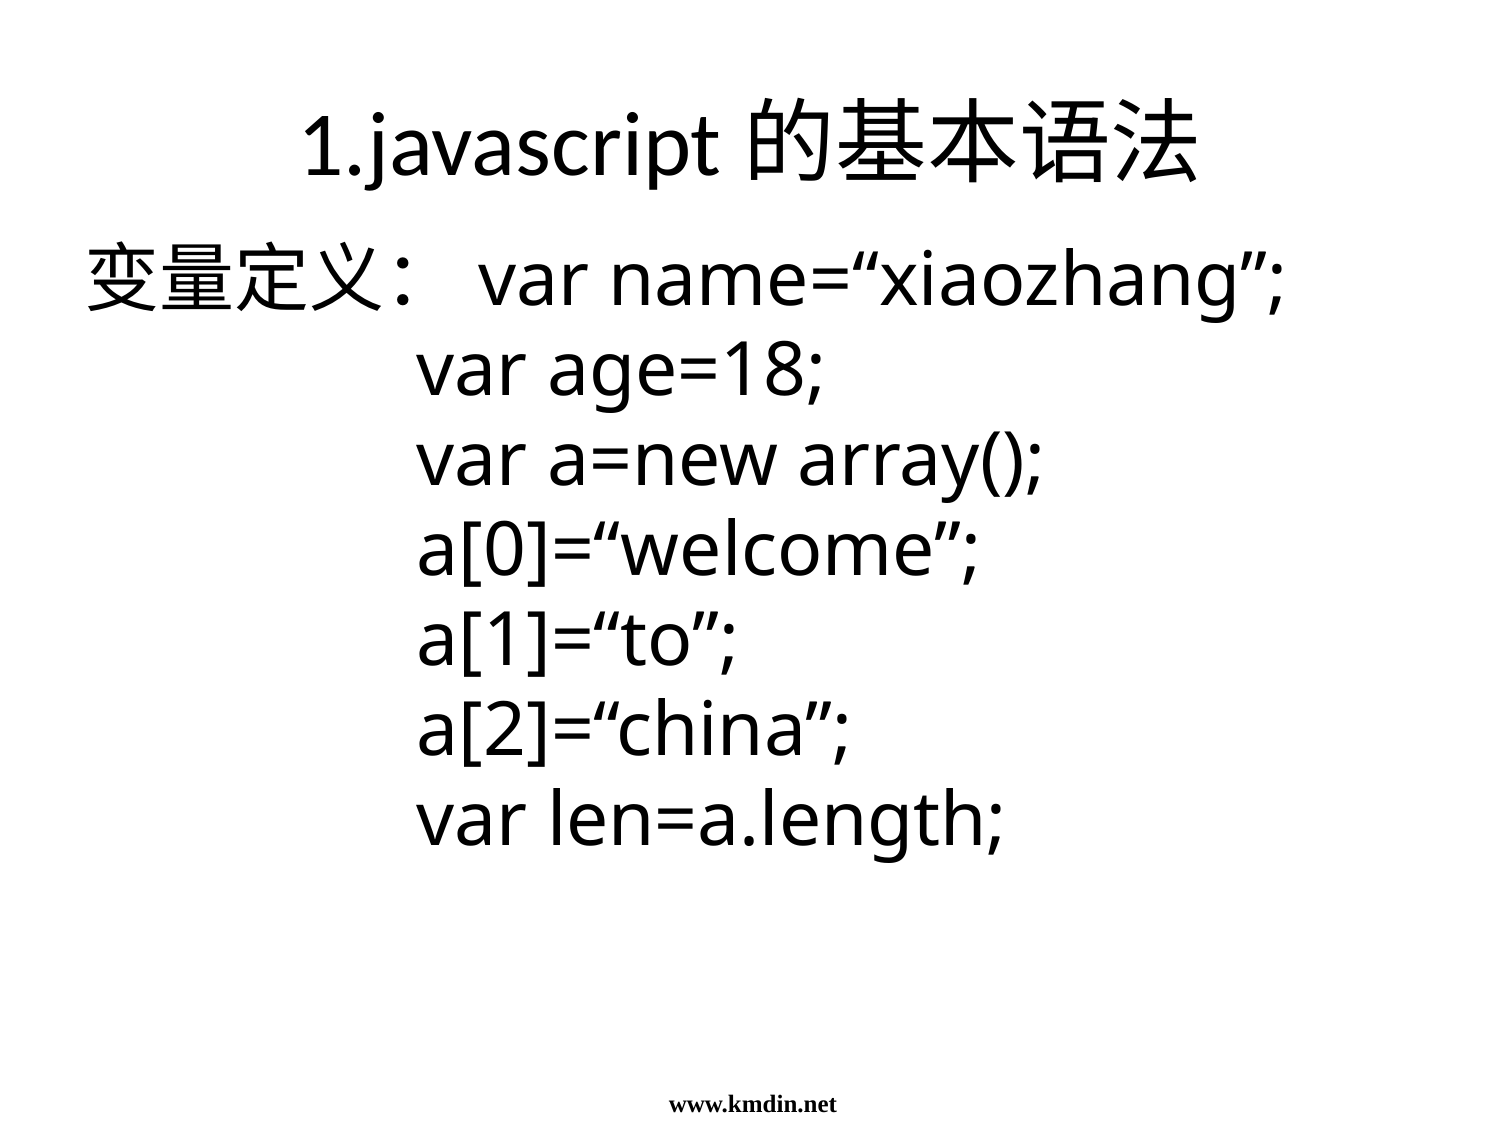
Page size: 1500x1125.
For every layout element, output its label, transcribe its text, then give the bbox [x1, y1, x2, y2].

text_box 变量定义：var name=“xiaozhang”; var age=18; var a=new array(); a[0]=“welcome”; a[1]=“to”; a[2]=“china”; var len=a.length; [70, 222, 1325, 958]
title 1.javascript的基本语法 [75, 45, 1425, 233]
